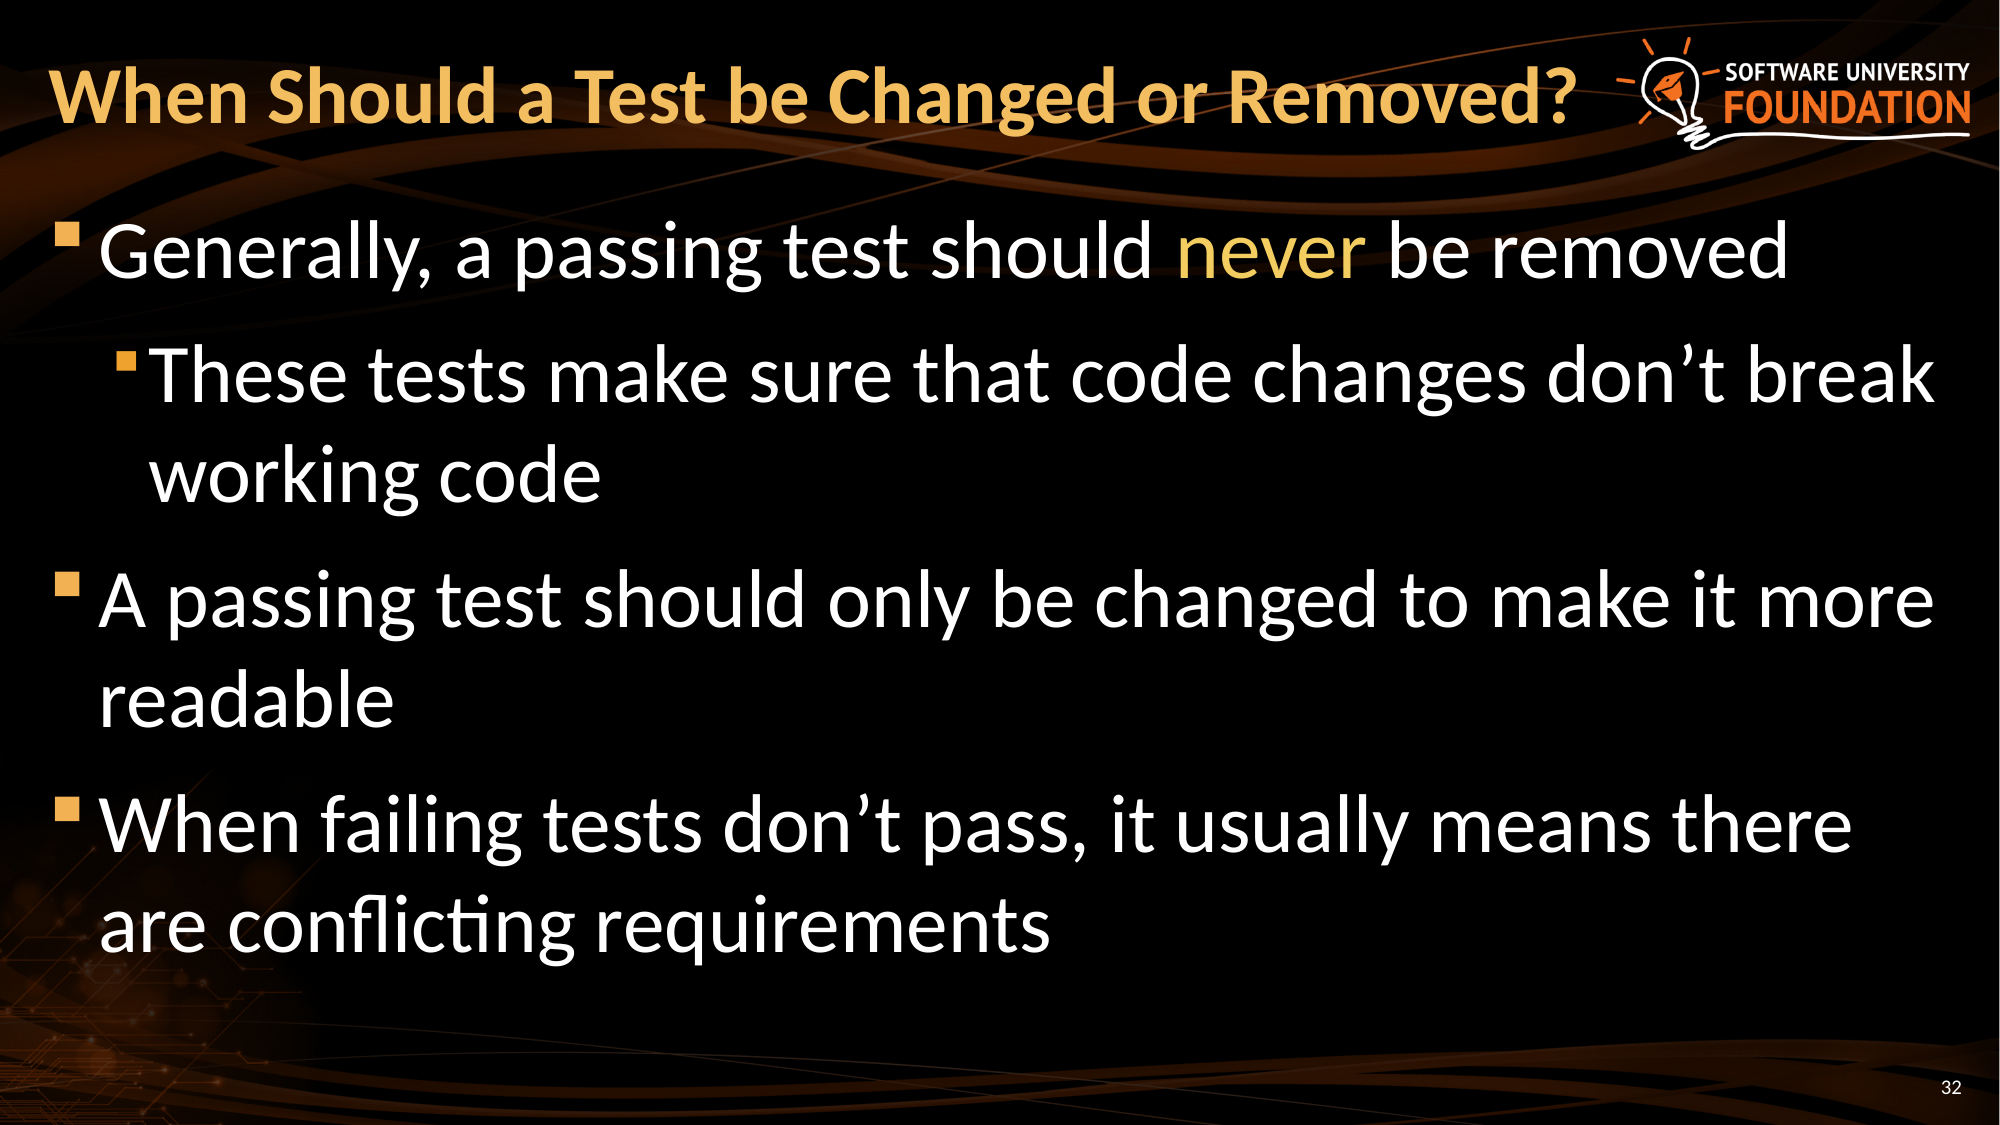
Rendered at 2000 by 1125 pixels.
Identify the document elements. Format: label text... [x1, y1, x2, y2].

title When Should a Test be Changed or Removed? [30, 6, 1602, 189]
picture [0, 0, 2000, 1125]
list Generally, a passing test should never be removed These tests make sure that code changes don’t break working code A passing test should only be changed to make it more readable When failing tests don’t pass, it usually means there are conflicting requirements [31, 188, 1968, 1103]
